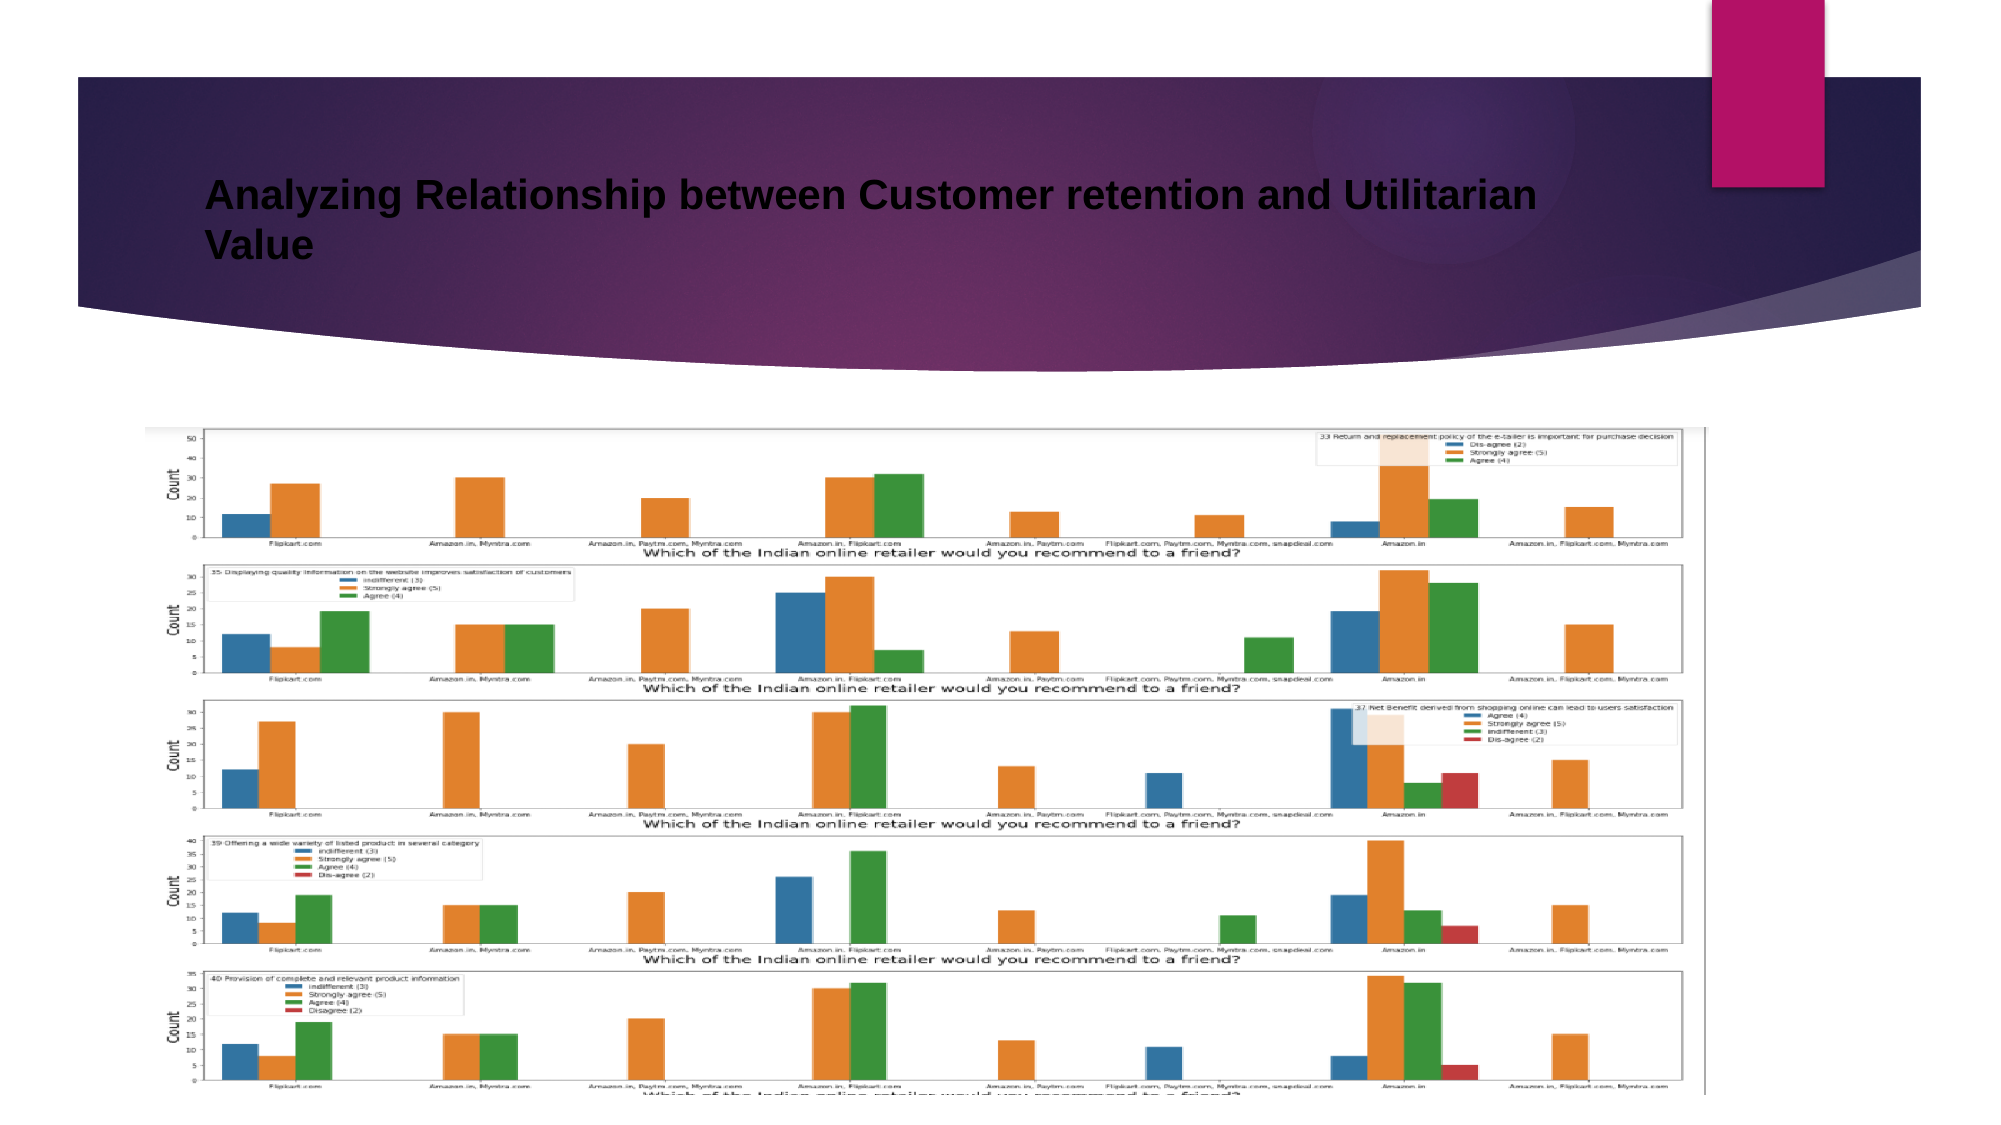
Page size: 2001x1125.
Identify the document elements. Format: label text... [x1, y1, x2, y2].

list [145, 426, 1709, 1096]
title Analyzing Relationship between Customer retention and Utilitarian Value [189, 159, 1627, 276]
